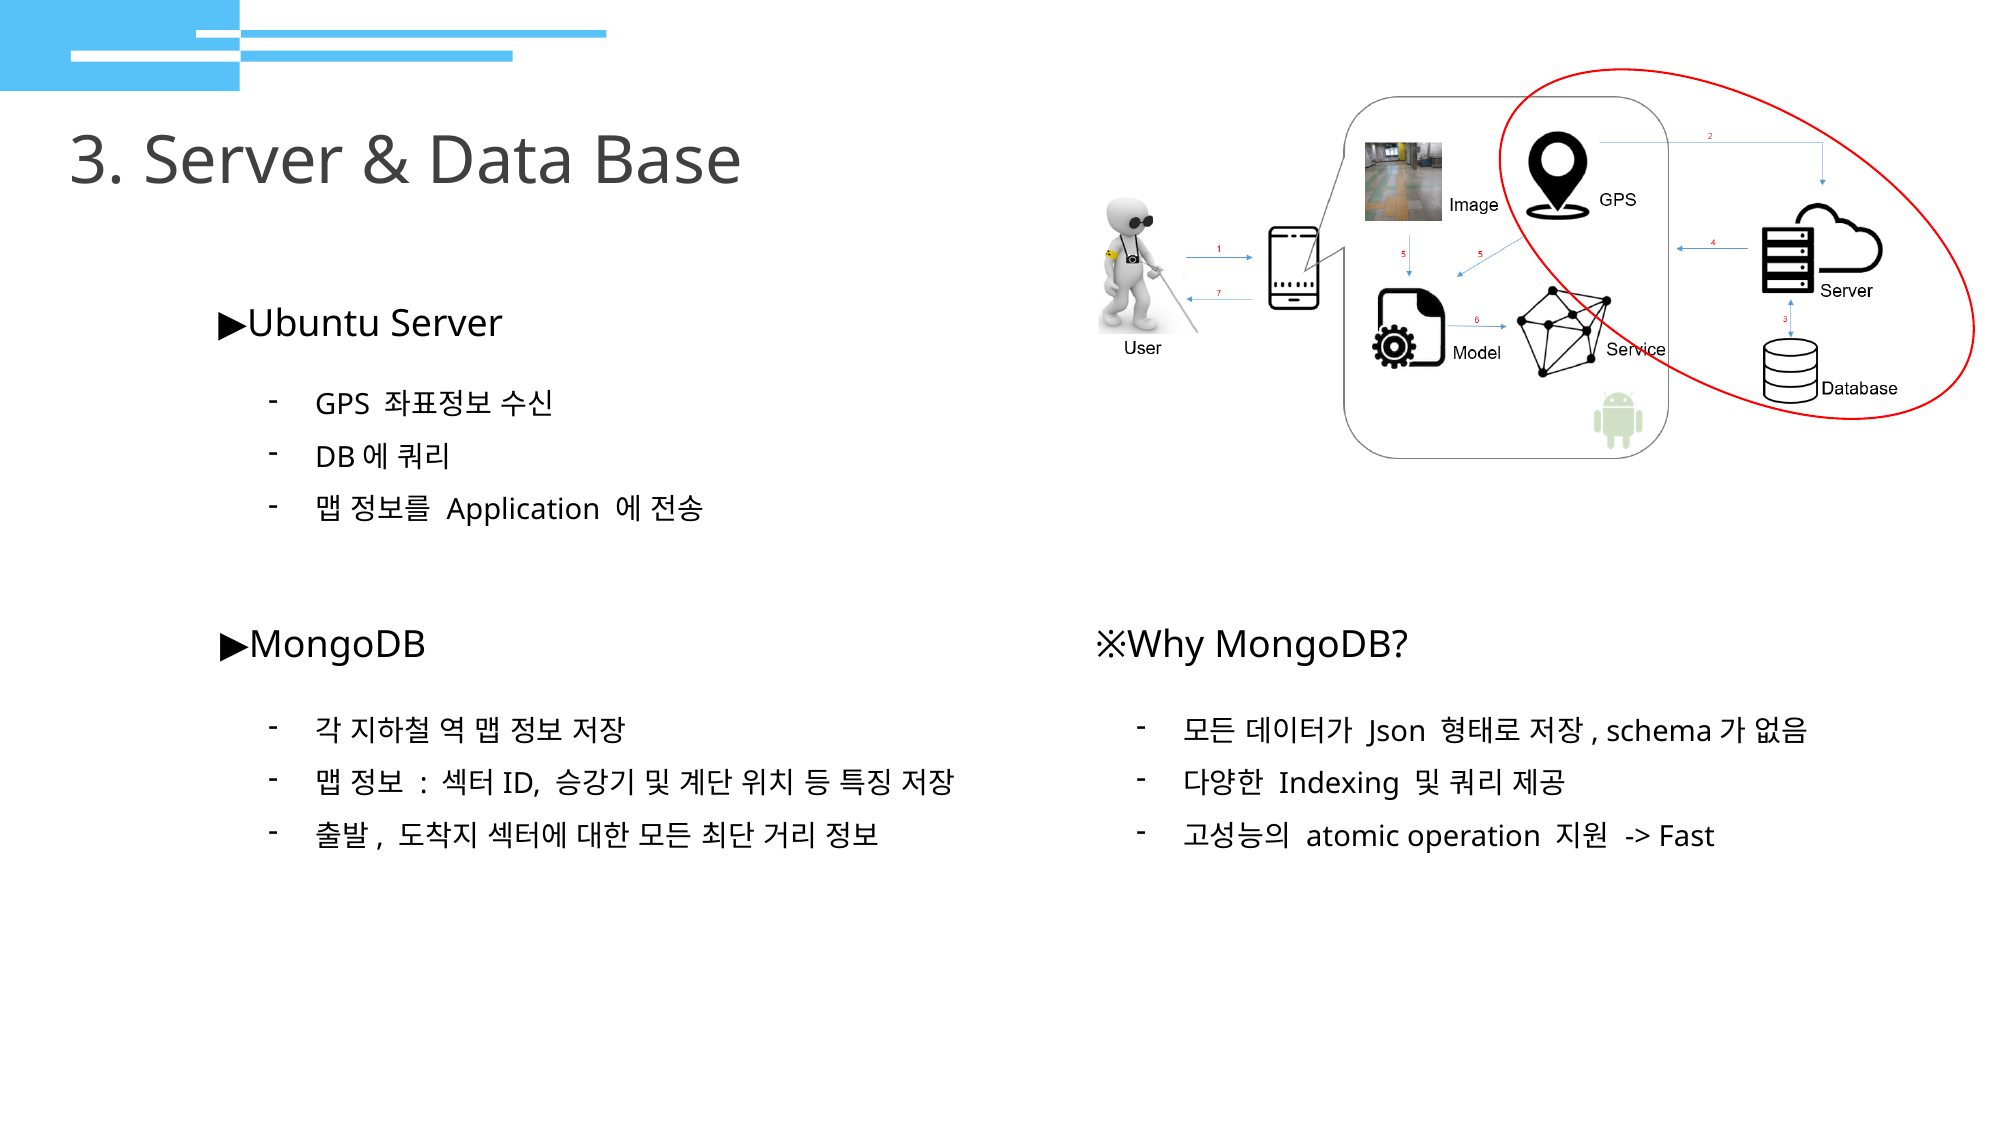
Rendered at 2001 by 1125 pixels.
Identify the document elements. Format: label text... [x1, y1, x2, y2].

text_box 모든 데이터가 Json 형태로 저장, schema가 없음 다양한 Indexing 및 쿼리 제공 고성능의 atomic operation 지원 -> Fast [1121, 687, 1911, 860]
text_box ※Why MongoDB? [1080, 612, 1423, 673]
text_box [1913, 203, 1975, 411]
text_box 3. Server & Data Base [55, 109, 782, 205]
text_box 각 지하철 역 맵 정보 저장 맵 정보 : 섹터ID, 승강기 및 계단 위치 등 특징 저장 출발, 도착지 섹터에 대한 모든 최단 거리 정보 [253, 687, 1121, 860]
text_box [0, 0, 607, 92]
text_box ▶MongoDB [205, 612, 442, 673]
picture [1090, 91, 1913, 465]
text_box [1534, 68, 1739, 91]
text_box GPS 좌표정보 수신 DB에 쿼리 맵 정보를 Application 에 전송 [253, 360, 823, 533]
text_box ▶Ubuntu Server [203, 291, 519, 352]
